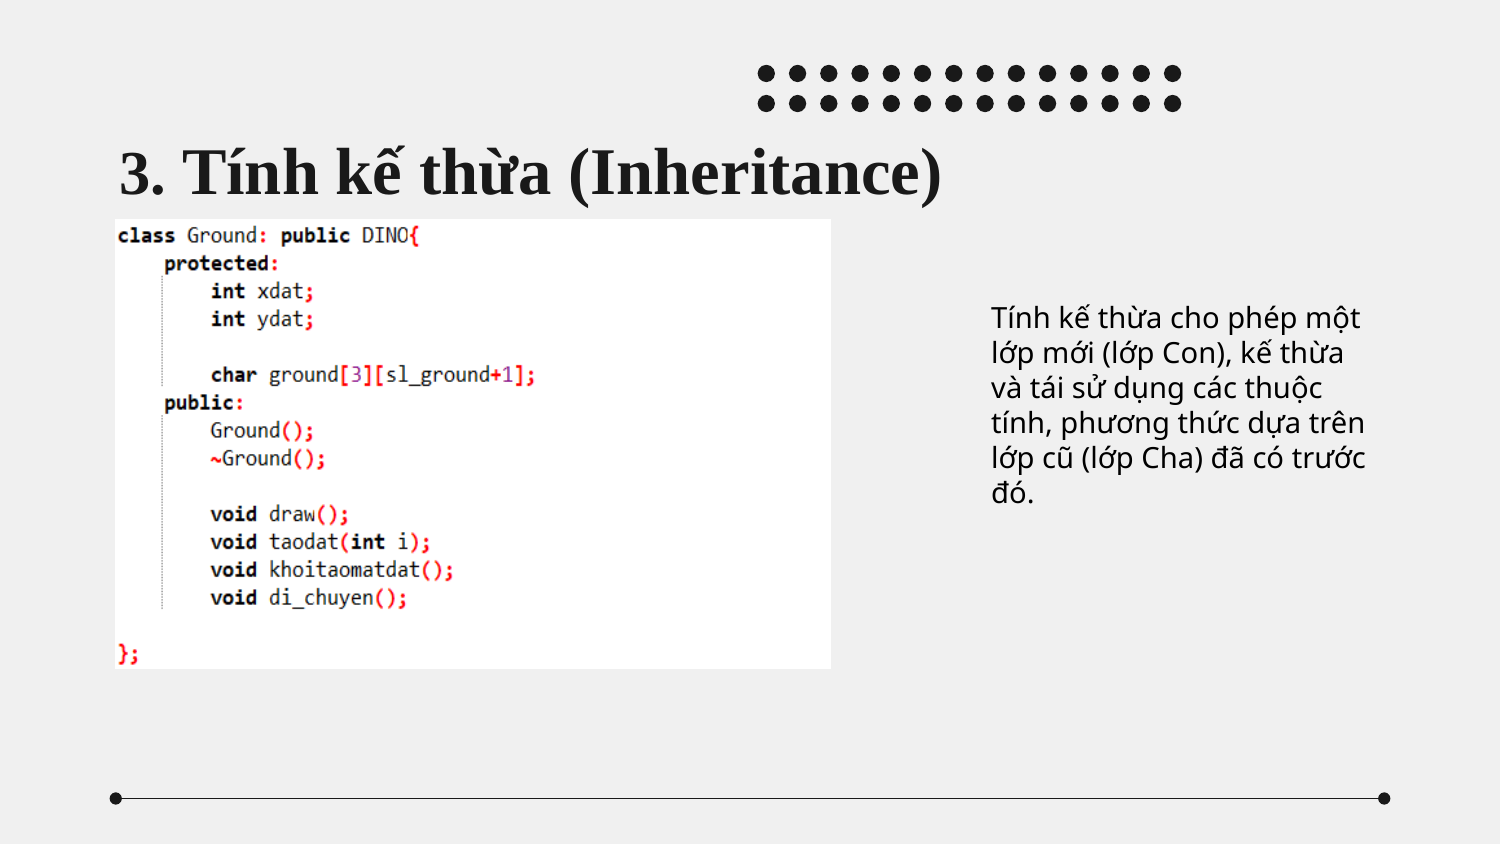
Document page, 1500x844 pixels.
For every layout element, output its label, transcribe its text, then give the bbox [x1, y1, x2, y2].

picture [115, 219, 831, 669]
title 3. Tính kế thừa (Inheritance) [104, 96, 1088, 213]
text_box Tính kế thừa cho phép một lớp mới (lớp Con), kế thừa và tái sử dụng các thuộc tính, phương thức dựa trên lớp cũ (lớp Cha) đã có trước đó. [976, 291, 1396, 552]
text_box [757, 64, 1182, 113]
